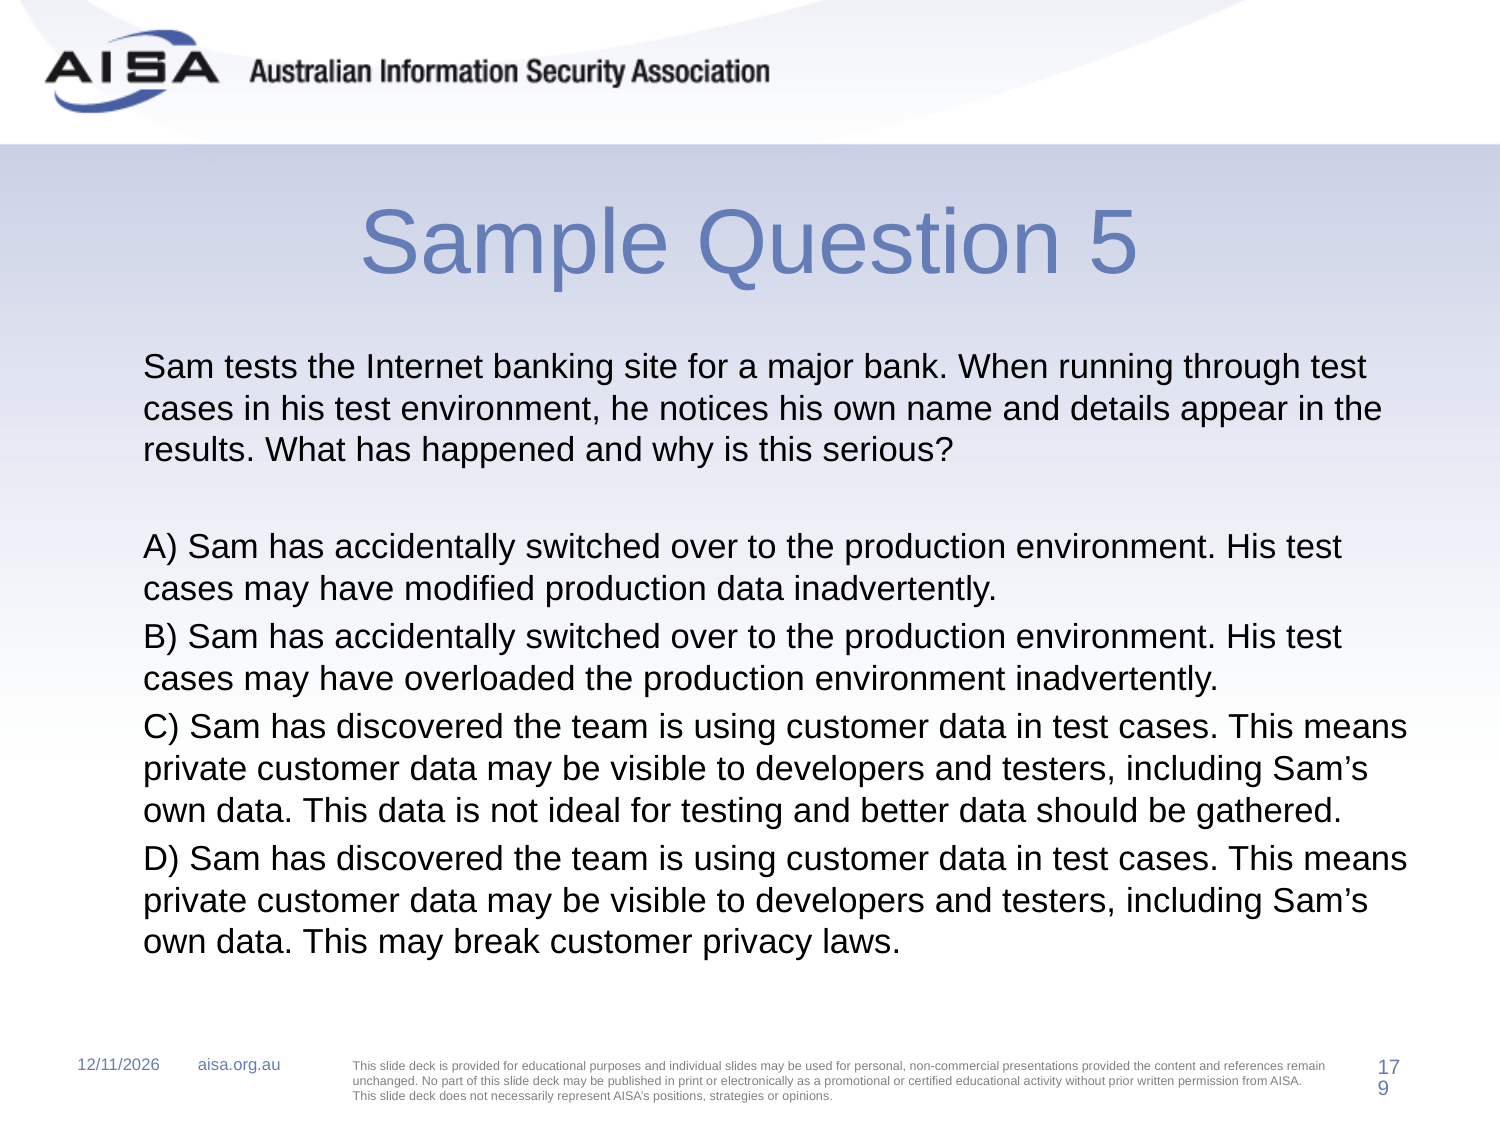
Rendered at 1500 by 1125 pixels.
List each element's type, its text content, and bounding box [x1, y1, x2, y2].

list Sam tests the Internet banking site for a major bank. When running through test cases in his test environment, he notices his own name and details appear in the results. What has happened and why is this serious? A) Sam has accidentally switched over to the production environment. His test cases may have modified production data inadvertently. B) Sam has accidentally switched over to the production environment. His test cases may have overloaded the production environment inadvertently. C) Sam has discovered the team is using customer data in test cases. This means private customer data may be visible to developers and testers, including Sam’s own data. This data is not ideal for testing and better data should be gathered. D) Sam has discovered the team is using customer data in test cases. This means private customer data may be visible to developers and testers, including Sam’s own data. This may break customer privacy laws. [75, 336, 1425, 1016]
title Sample Question 5 [75, 149, 1425, 325]
picture [0, 0, 1500, 1125]
